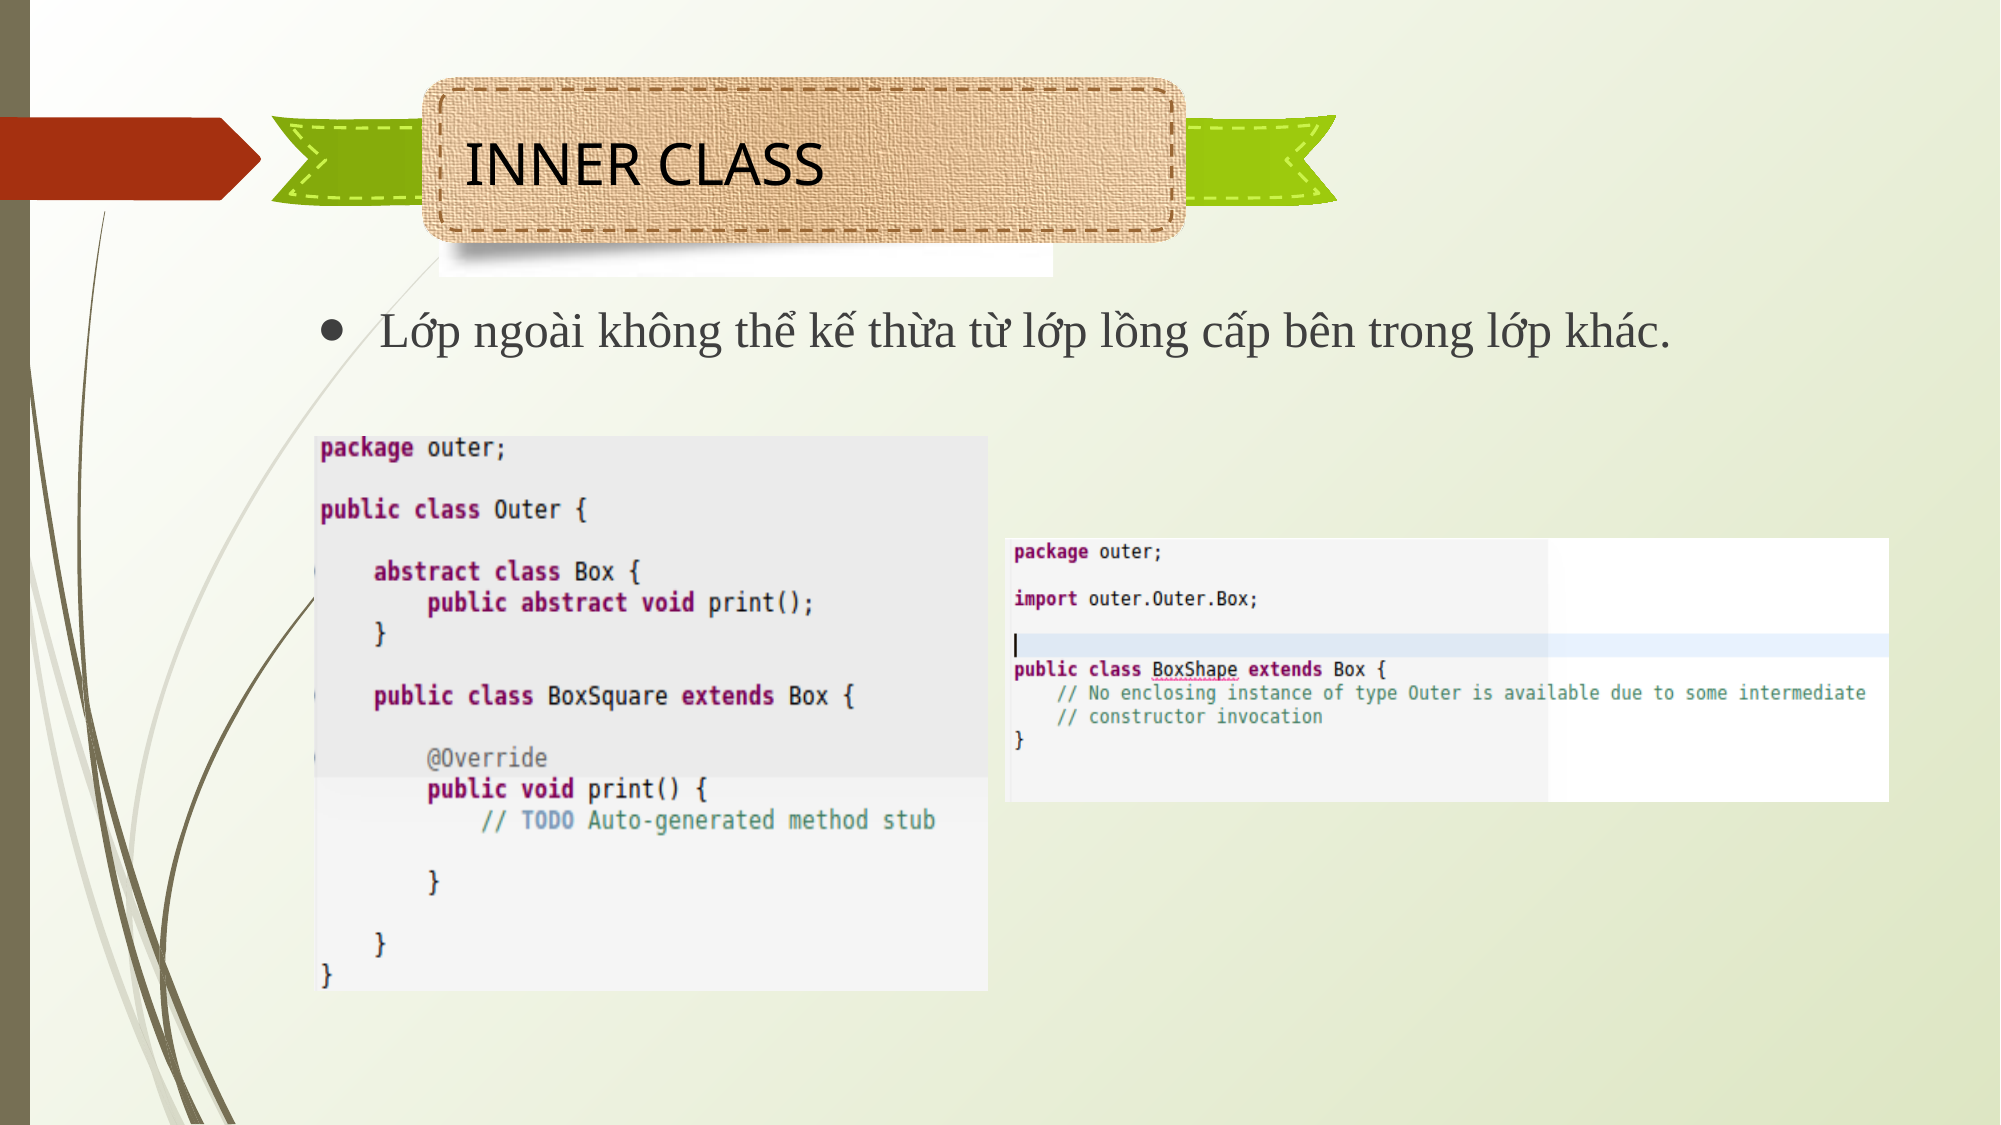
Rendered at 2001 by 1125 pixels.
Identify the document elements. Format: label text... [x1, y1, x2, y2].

picture [1005, 538, 1890, 802]
picture [314, 435, 988, 991]
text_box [271, 76, 1338, 278]
text_box Lớp ngoài không thể kế thừa từ lớp lồng cấp bên trong lớp khác. [289, 289, 1940, 391]
